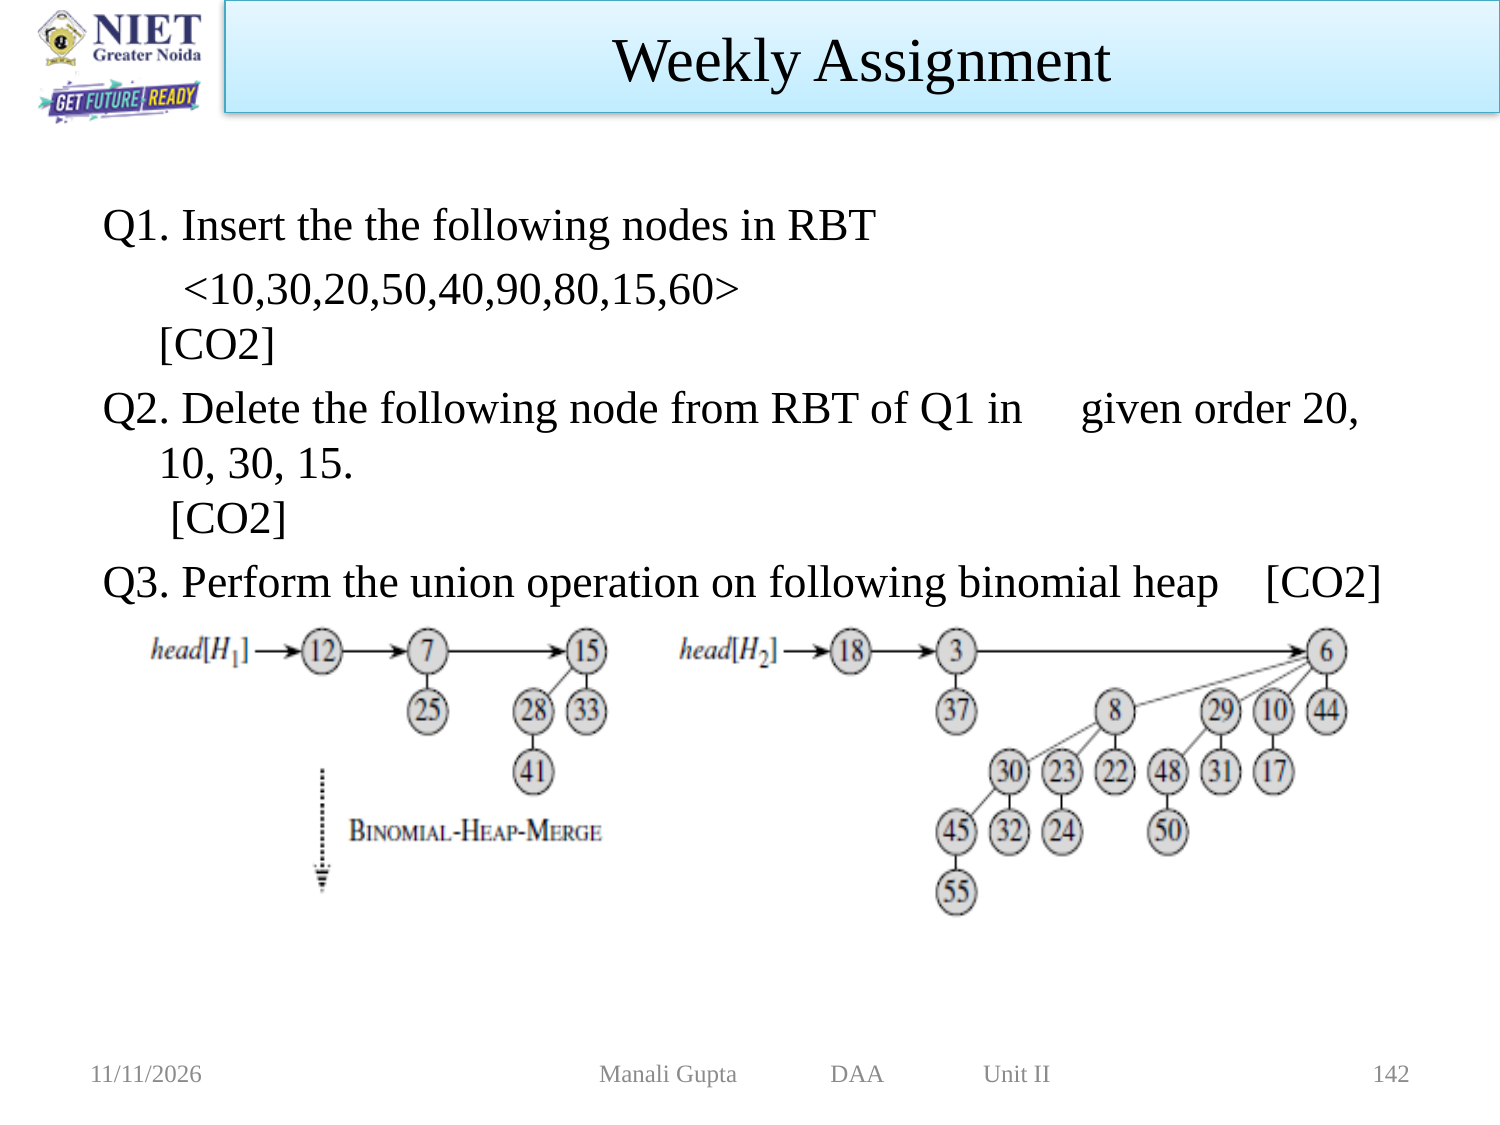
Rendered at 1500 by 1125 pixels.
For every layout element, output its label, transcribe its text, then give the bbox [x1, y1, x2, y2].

picture [0, 0, 238, 135]
footer Manali Gupta DAA Unit II [412, 1042, 1074, 1103]
slide_number 142 [1074, 1042, 1425, 1103]
slide_number 10-Nov-24 [75, 1042, 412, 1103]
text_box Weekly Assignment [238, 0, 1500, 113]
list Q1. Insert the the following nodes in RBT <10,30,20,50,40,90,80,15,60> [CO2] Q2. Delete the following node from RBT of Q1 in given order 20, 10, 30, 15. [CO2] Q3. Perform the union operation on following binomial heap [CO2] [87, 187, 1438, 930]
picture [144, 607, 1408, 929]
